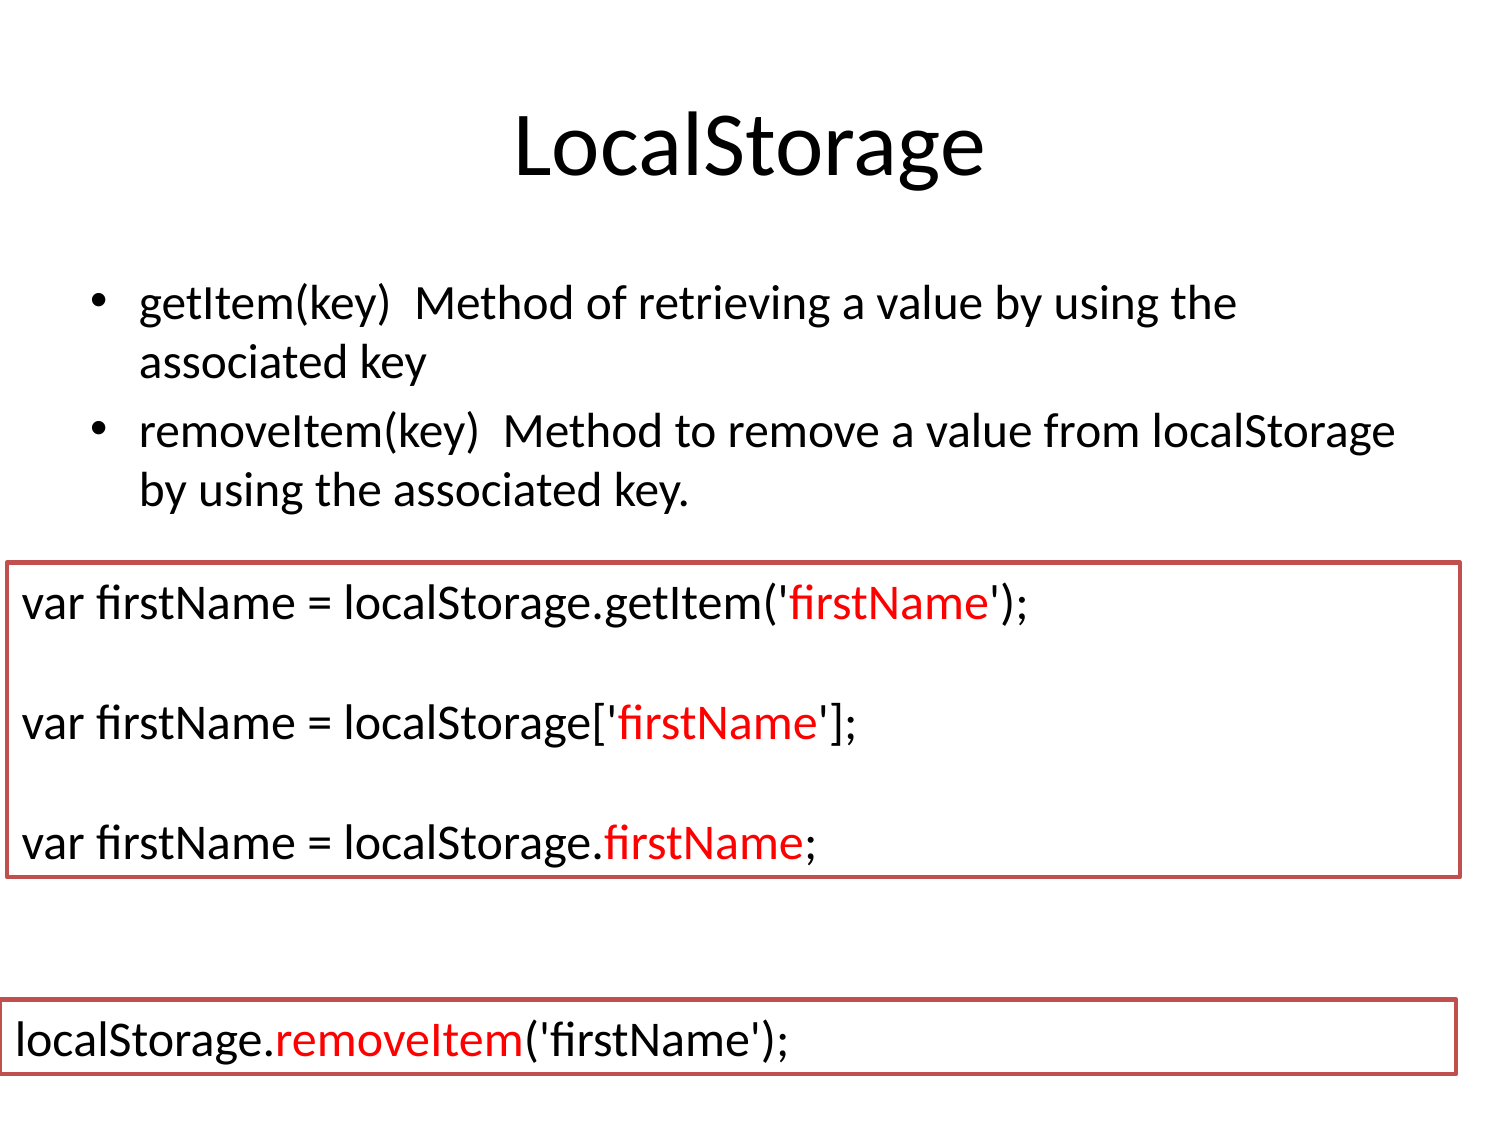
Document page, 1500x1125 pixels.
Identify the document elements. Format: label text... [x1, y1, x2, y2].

text_box localStorage.removeItem('firstName'); [0, 997, 1458, 1076]
title LocalStorage [75, 45, 1425, 233]
text_box var firstName = localStorage.getItem('firstName'); var firstName = localStorage['firstName']; var firstName = localStorage.firstName; [5, 560, 1462, 879]
list getItem(key) Method of retrieving a value by using the associated key removeItem(key) Method to remove a value from localStorage by using the associated key. [75, 262, 1425, 528]
